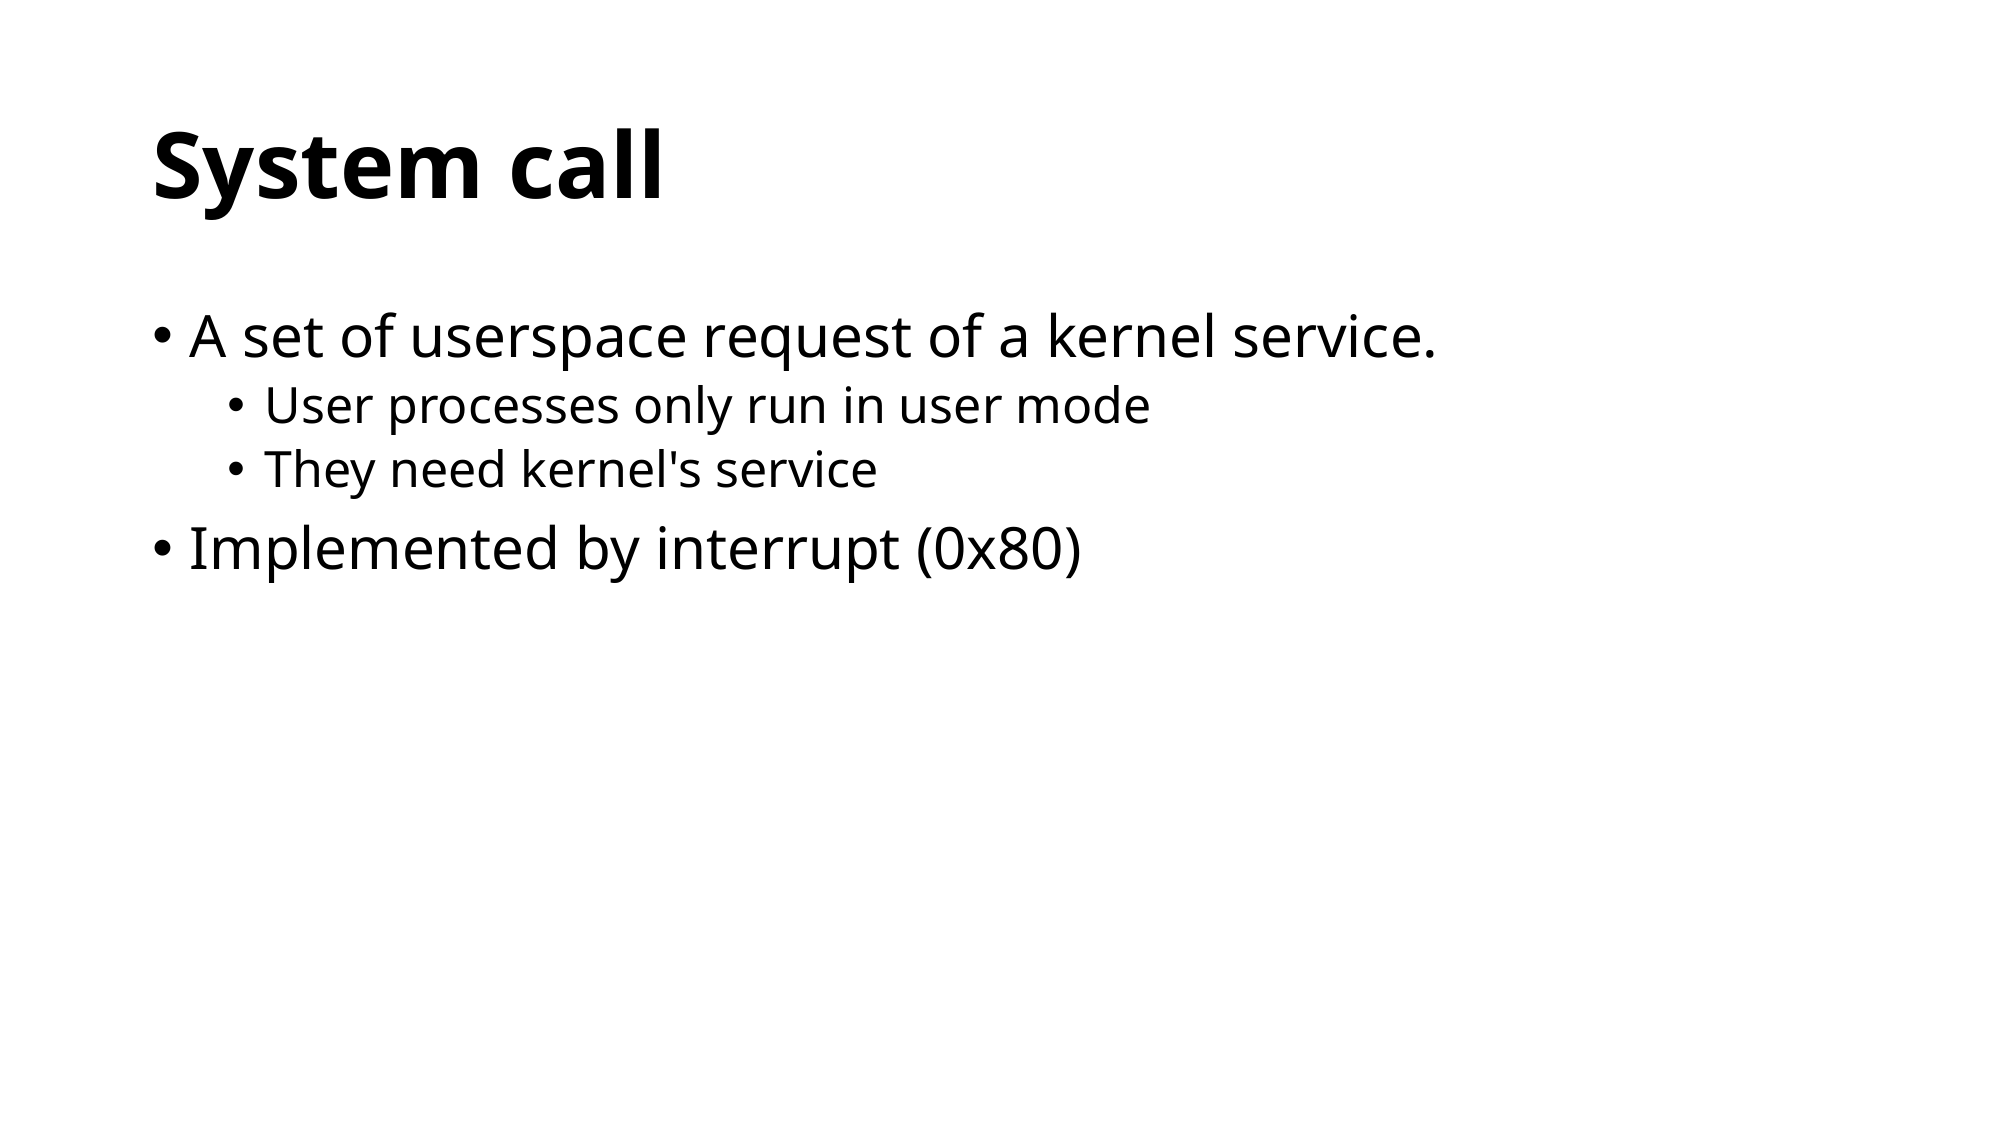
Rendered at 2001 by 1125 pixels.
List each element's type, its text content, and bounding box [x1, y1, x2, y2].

title System call [137, 59, 1863, 278]
list A set of userspace request of a kernel service. User processes only run in user mode They need kernel's service Implemented by interrupt (0x80) [137, 299, 1863, 1014]
